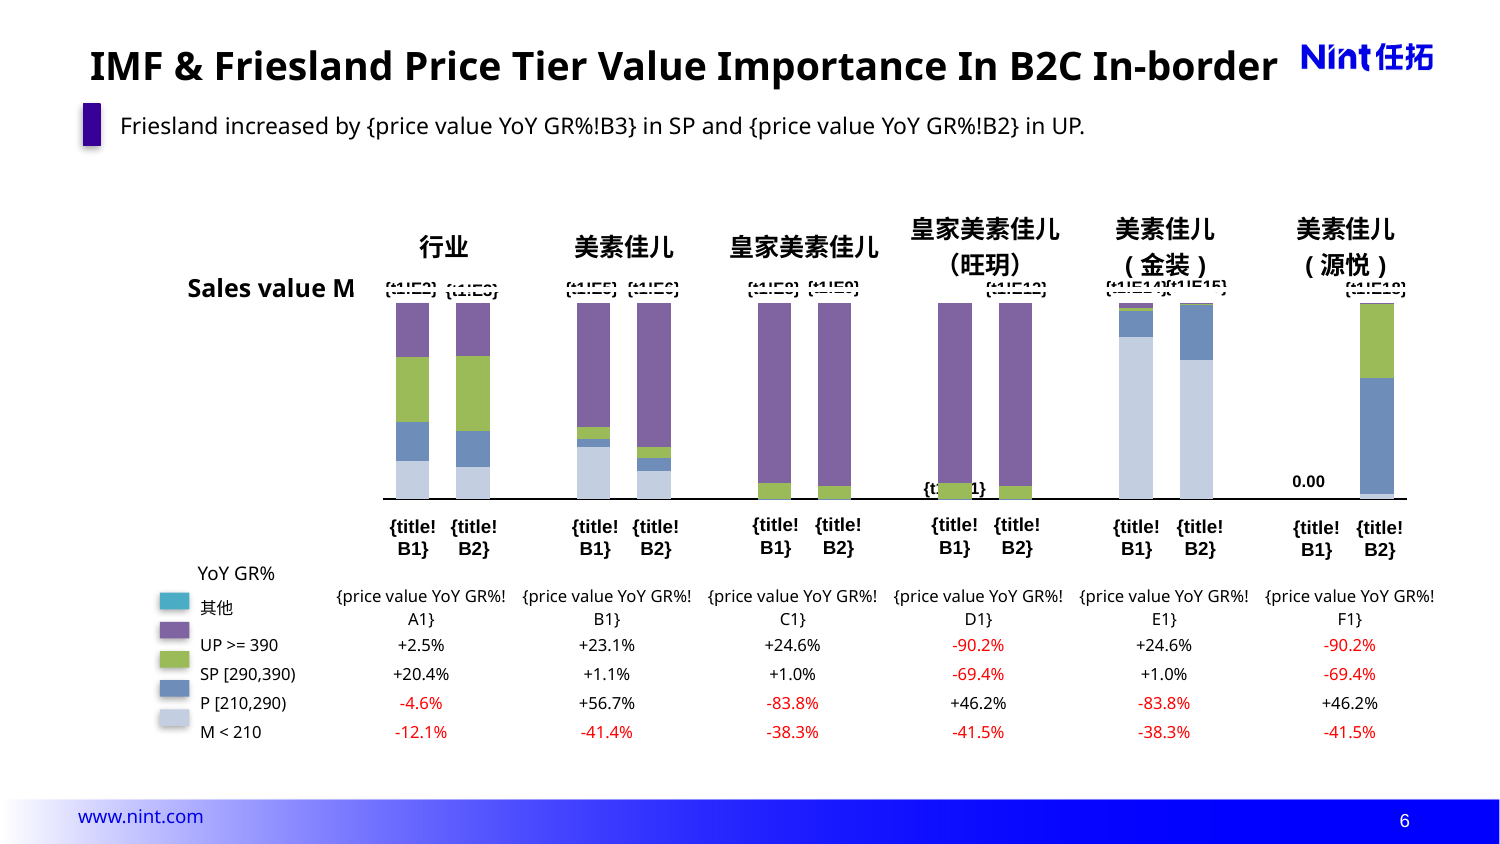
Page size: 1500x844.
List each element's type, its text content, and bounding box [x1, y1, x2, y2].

picture [0, 0, 1500, 844]
table_cell +1.0% [1071, 659, 1257, 689]
table_cell -4.6% [329, 689, 514, 718]
table_cell -12.1% [329, 718, 514, 747]
chart [368, 288, 1422, 514]
text_box {title!B1} [374, 523, 452, 567]
table_header {price value YoY GR%!F1} [1257, 584, 1443, 630]
table_cell -90.2% [1257, 630, 1443, 659]
text_box [159, 709, 190, 727]
text_box {title!B1} [1279, 523, 1354, 568]
table_cell +24.6% [700, 630, 886, 659]
table_cell -83.8% [700, 689, 886, 718]
table_header {price value YoY GR%!A1} [329, 584, 514, 630]
table_cell +46.2% [886, 689, 1071, 718]
table_header 皇家美素佳儿 [716, 203, 894, 287]
text_box [159, 650, 190, 668]
table_header {price value YoY GR%!C1} [700, 584, 886, 630]
text_box {title!B2} [993, 523, 1055, 566]
table_header 美素佳儿 (金装) [1076, 203, 1255, 287]
table_cell +46.2% [1257, 689, 1443, 718]
text_box [159, 679, 190, 697]
table_header 美素佳儿 [535, 203, 714, 287]
text_box {title!B1} [917, 523, 993, 566]
table_cell +20.4% [329, 659, 514, 689]
list Friesland increased by {price value YoY GR%!B3} in SP and {price value YoY GR%!B2} in UP. [103, 104, 1413, 146]
title IMF & Friesland Price Tier Value Importance In B2C In-border [75, 33, 1297, 98]
text_box {title!B2} [1175, 523, 1238, 567]
table_cell -69.4% [886, 659, 1071, 689]
table_header {price value YoY GR%!D1} [886, 584, 1071, 630]
table_cell +56.7% [514, 689, 700, 718]
table_cell P [210,290) [200, 689, 329, 718]
text_box {title!B1} [558, 523, 633, 567]
text_box {title!B1} [1098, 523, 1175, 567]
table_header {price value YoY GR%!E1} [1071, 584, 1257, 630]
table_cell SP [290,390) [200, 659, 329, 689]
table_header 皇家美素佳儿 （旺玥） [896, 203, 1075, 287]
table_cell UP >= 390 [200, 630, 329, 659]
table_cell +24.6% [1071, 630, 1257, 659]
text_box Sales value M [82, 265, 364, 307]
table_cell -41.5% [1257, 718, 1443, 747]
text_box {title!B1} [739, 523, 813, 566]
text_box [159, 592, 190, 610]
text_box {title!B2} [813, 523, 877, 566]
table_cell -83.8% [1071, 689, 1257, 718]
table_header 行业 [355, 203, 533, 287]
text_box [159, 621, 190, 639]
table_cell -90.2% [886, 630, 1071, 659]
table_cell -38.3% [700, 718, 886, 747]
table_cell M < 210 [200, 718, 329, 747]
table_cell +2.5% [329, 630, 514, 659]
table_cell +1.0% [700, 659, 886, 689]
text_box YoY GR% [183, 554, 472, 596]
table_cell -41.4% [514, 718, 700, 747]
table_cell -38.3% [1071, 718, 1257, 747]
table_cell -69.4% [1257, 659, 1443, 689]
table_cell +23.1% [514, 630, 700, 659]
text_box {title!B2} [633, 523, 694, 567]
text_box {title!B2} [1354, 523, 1418, 568]
table_header 美素佳儿 (源悦) [1257, 203, 1435, 287]
table_cell -41.5% [886, 718, 1071, 747]
table_cell +1.1% [514, 659, 700, 689]
text_box {title!B2} [452, 523, 512, 567]
table_header 其他 [200, 596, 329, 630]
table_header {price value YoY GR%!B1} [514, 584, 700, 630]
